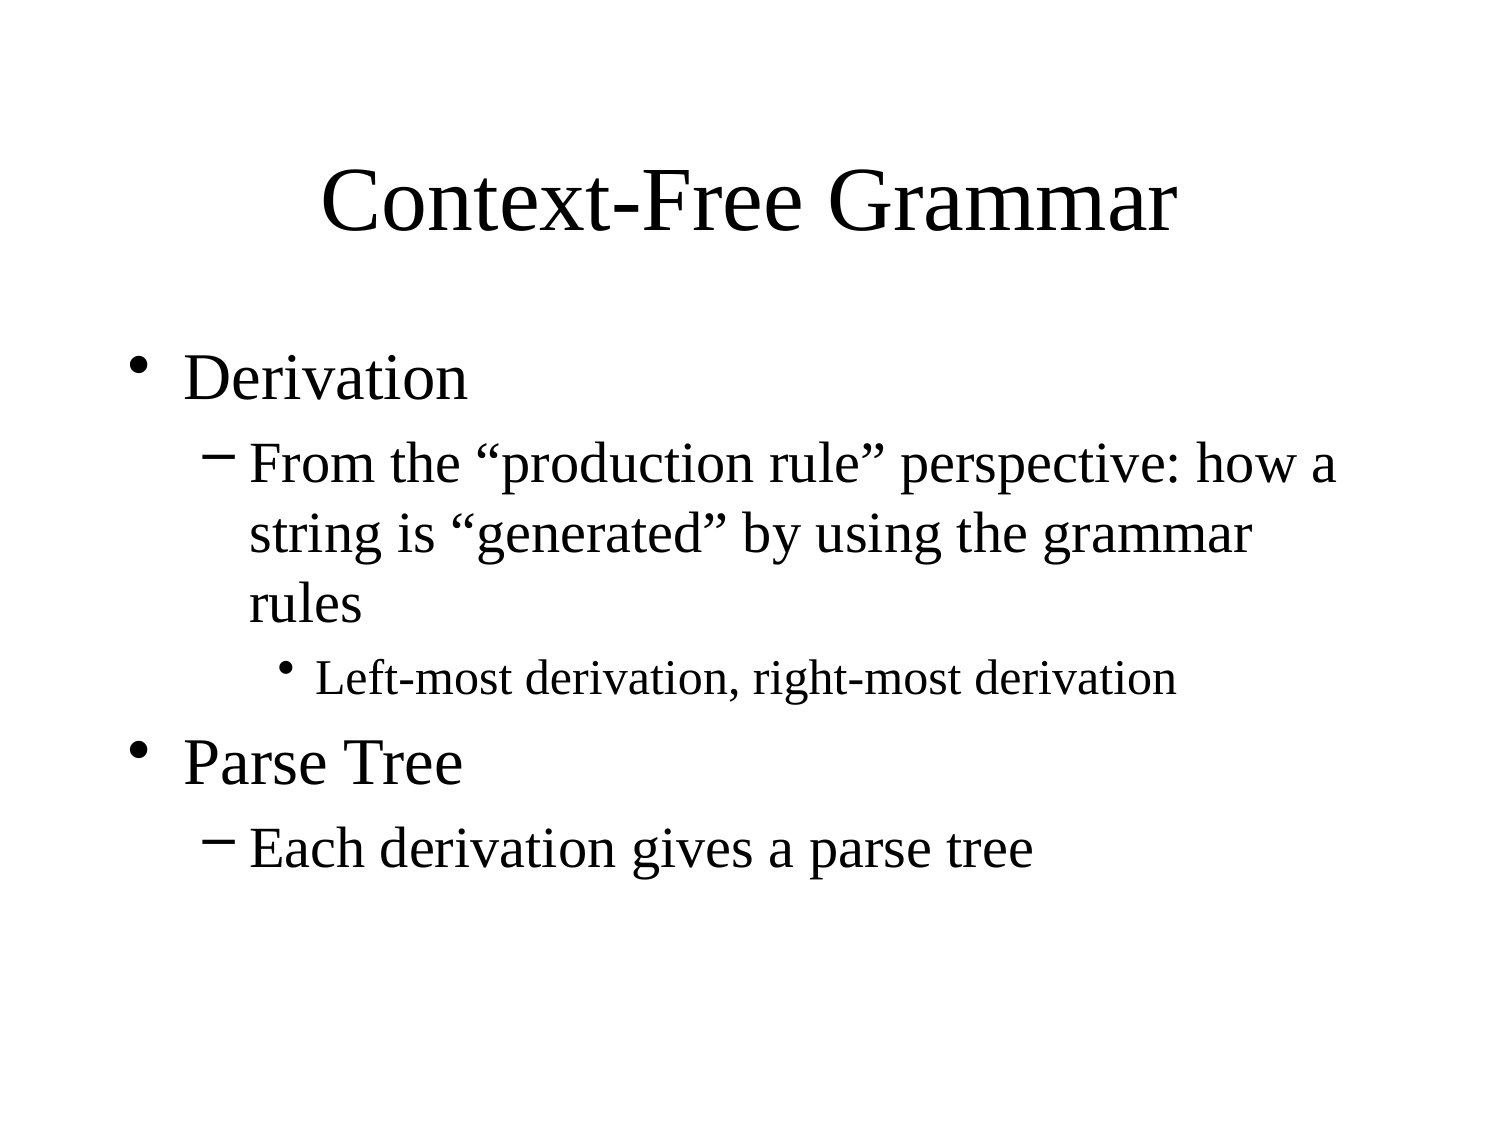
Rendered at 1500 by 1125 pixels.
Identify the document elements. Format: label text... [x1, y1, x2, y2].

title Context-Free Grammar [112, 99, 1388, 288]
list Derivation From the “production rule” perspective: how a string is “generated” by using the grammar rules Left-most derivation, right-most derivation Parse Tree Each derivation gives a parse tree [112, 324, 1388, 1000]
